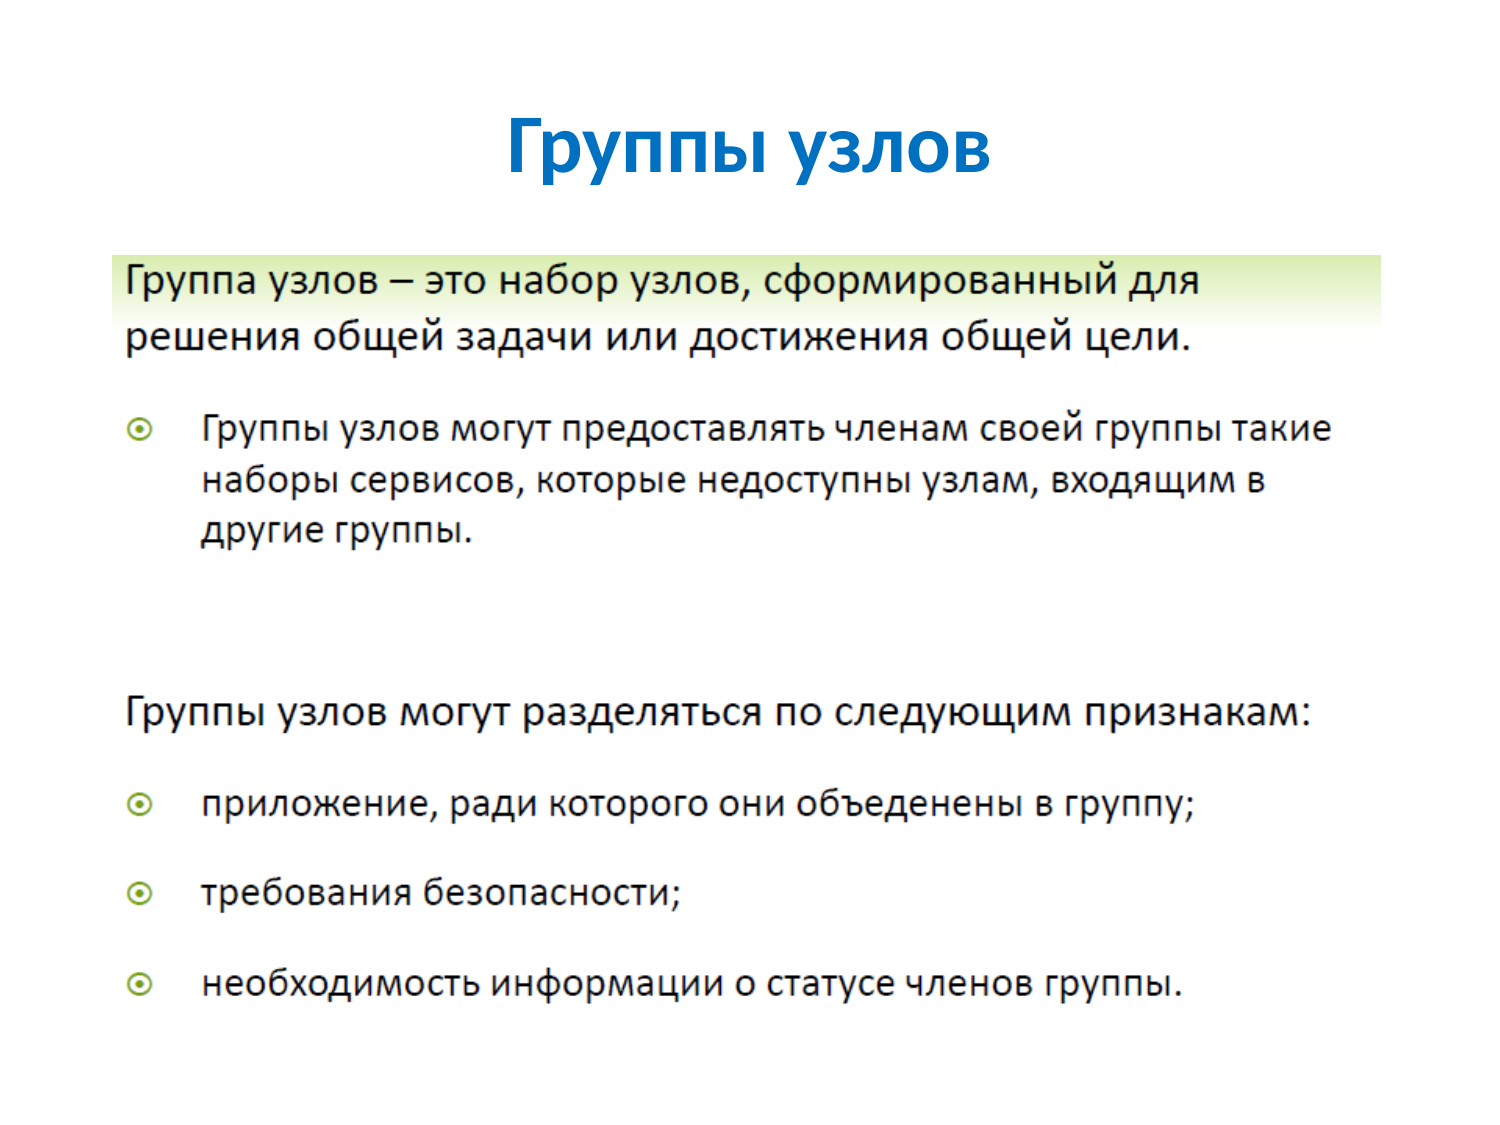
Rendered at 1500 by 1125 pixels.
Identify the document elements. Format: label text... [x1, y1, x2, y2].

picture [111, 255, 1382, 1058]
title Группы узлов [75, 45, 1425, 233]
